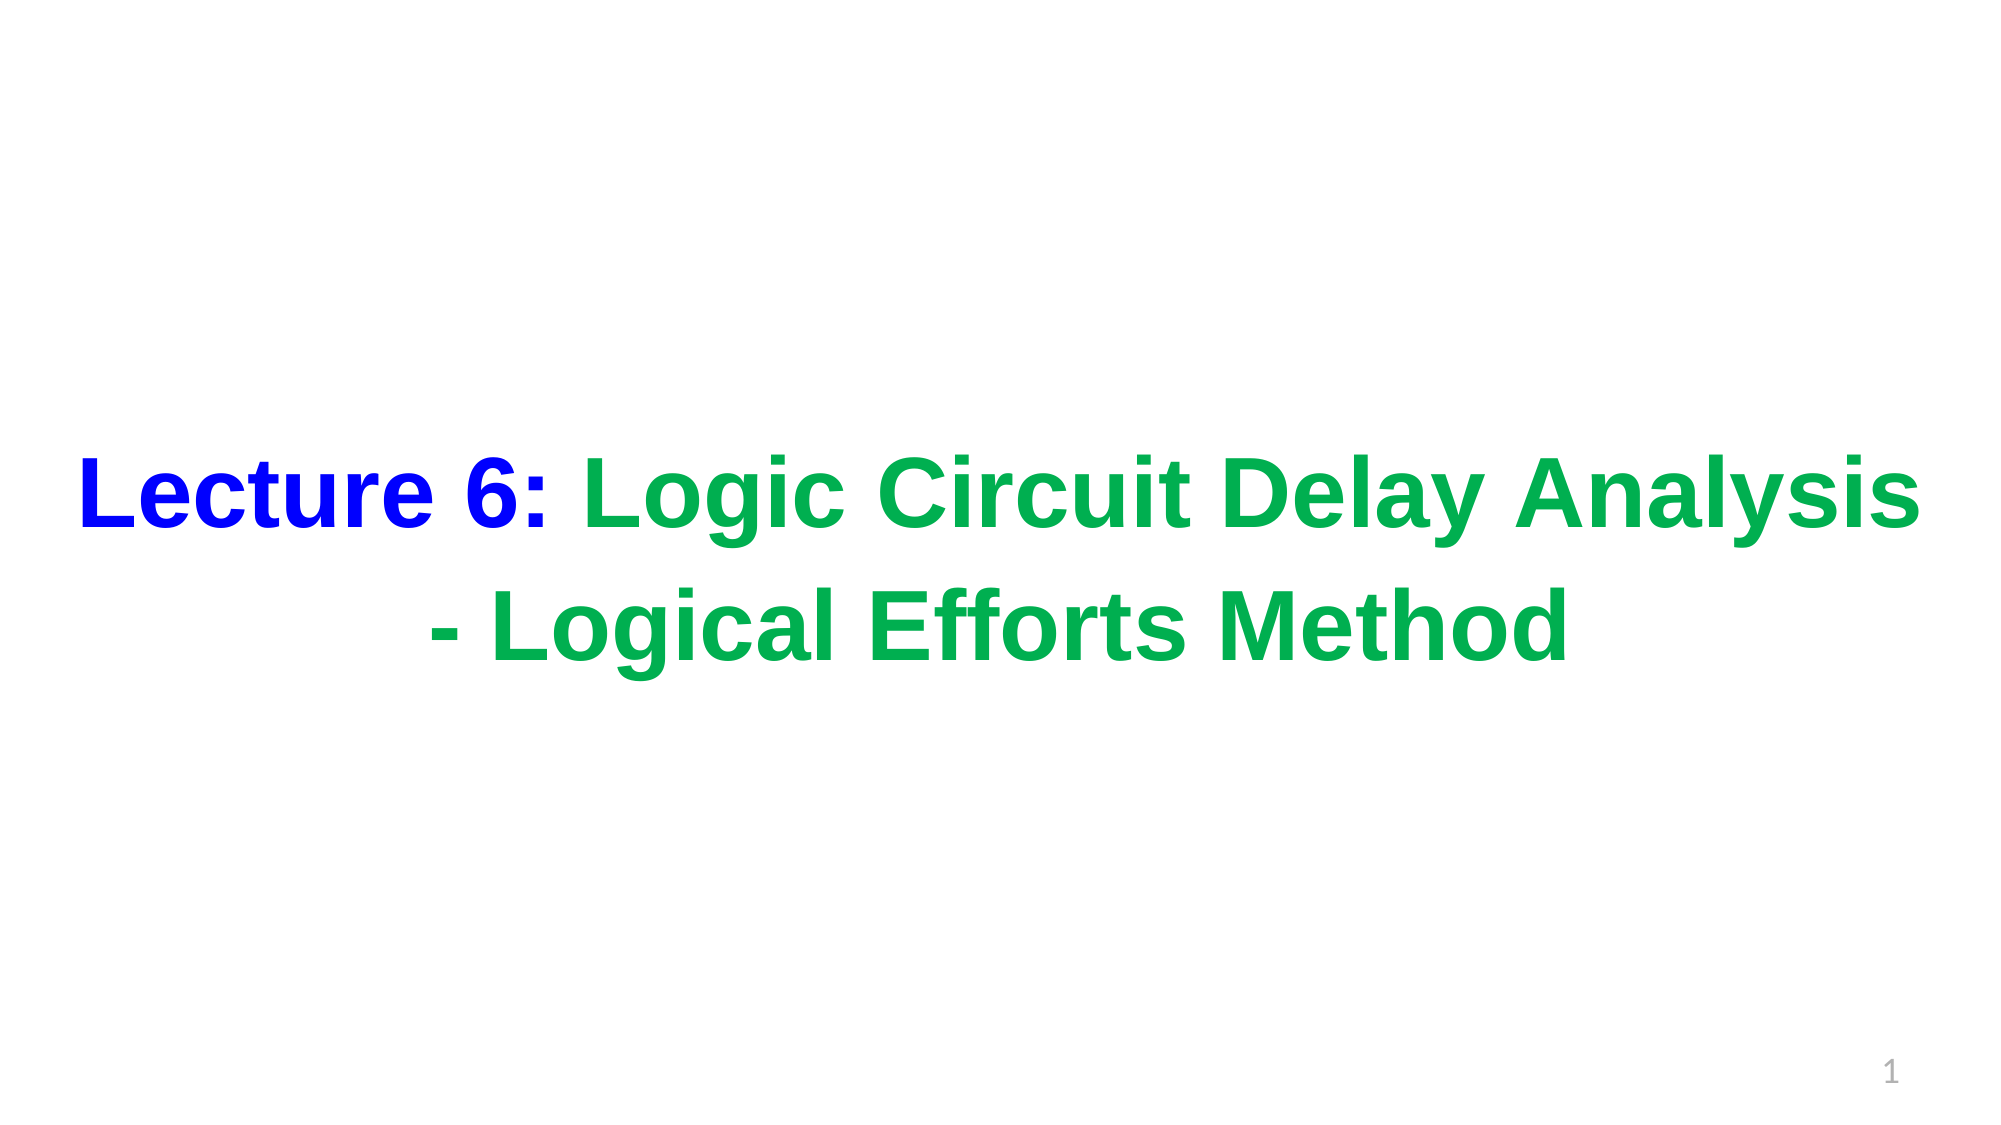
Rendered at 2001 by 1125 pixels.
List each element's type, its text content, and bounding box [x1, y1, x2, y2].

list Lecture 6: Logic Circuit Delay Analysis - Logical Efforts Method [73, 412, 1927, 1066]
slide_number 1 [1440, 1046, 1900, 1103]
